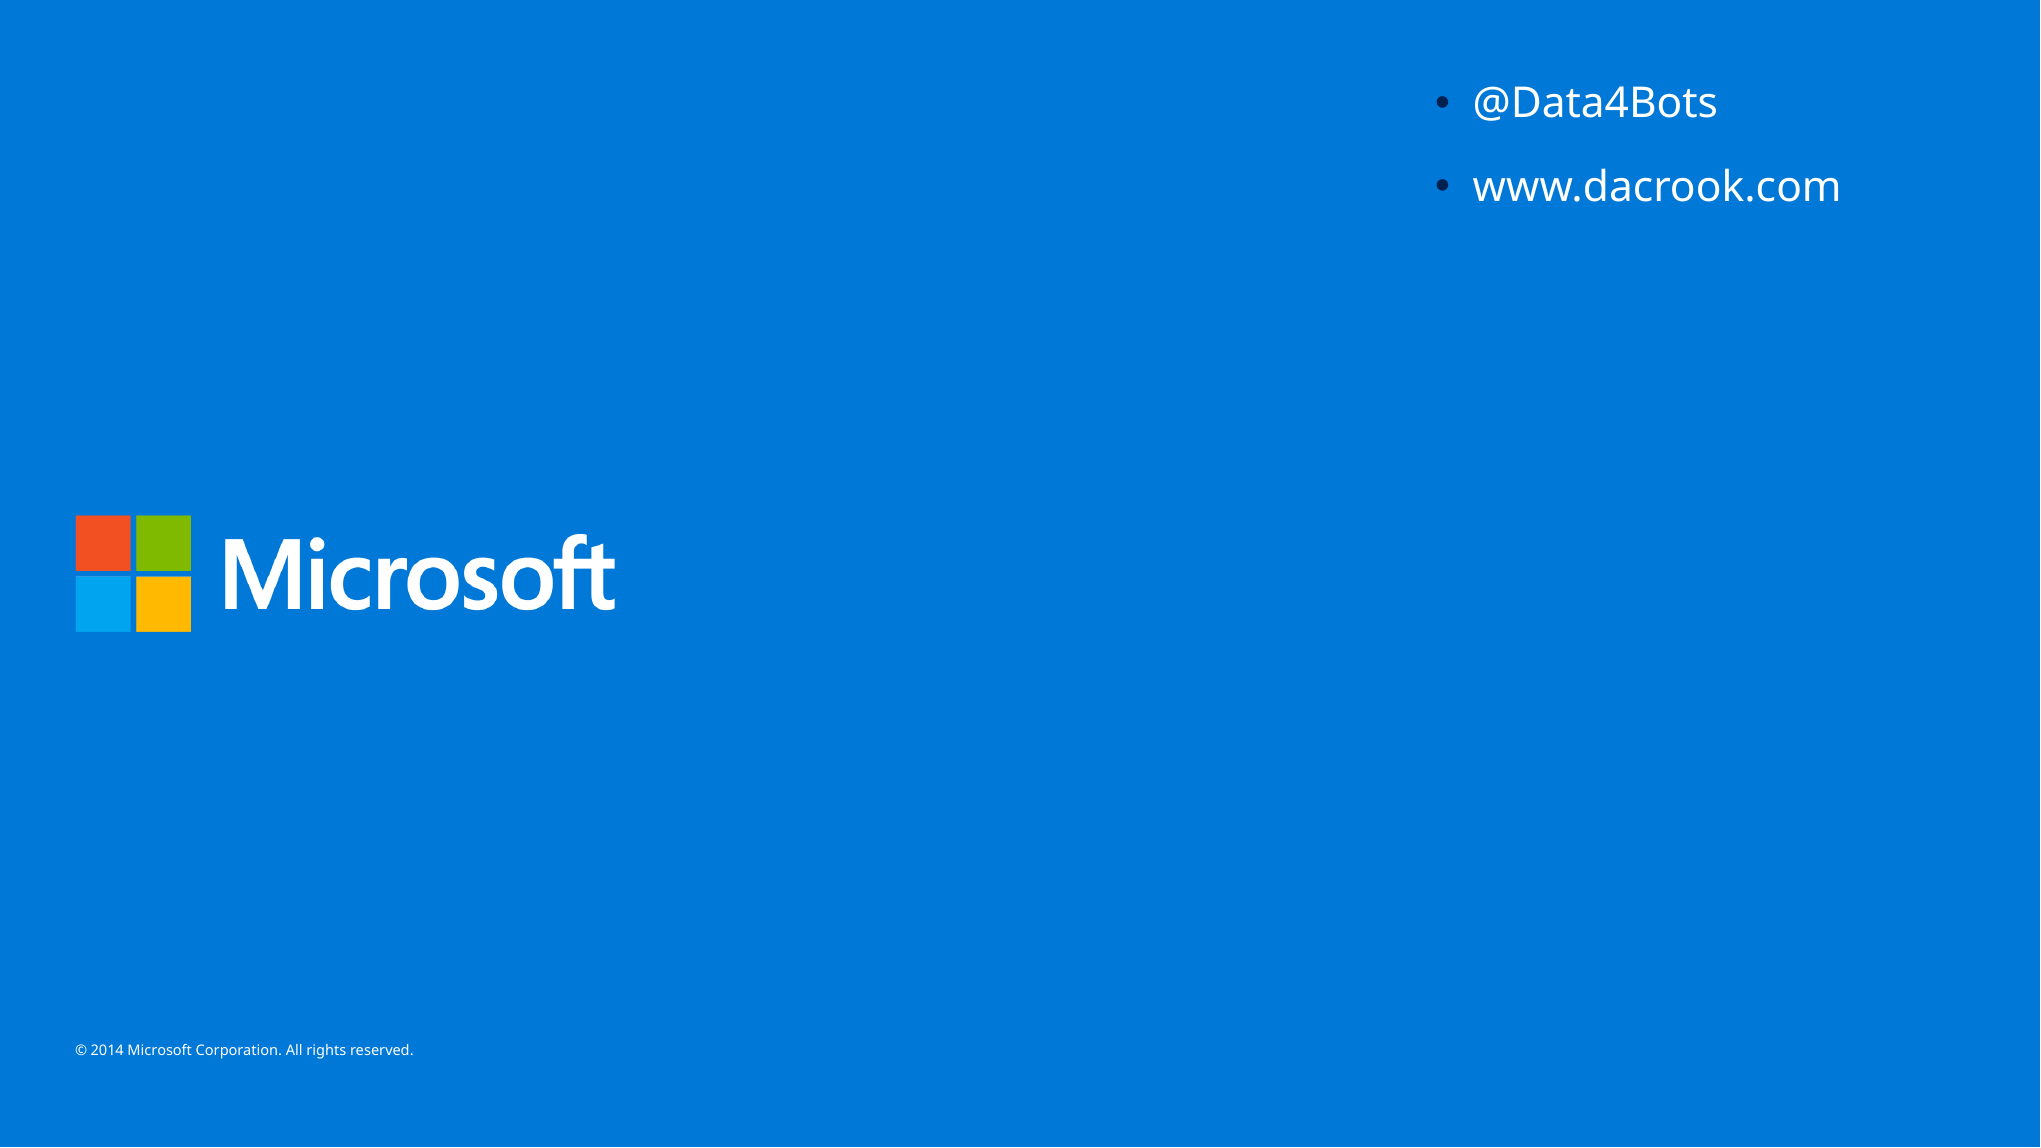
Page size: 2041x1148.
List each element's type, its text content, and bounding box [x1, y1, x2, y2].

picture [75, 515, 615, 632]
text_box @Data4Bots www.dacrook.com [1419, 73, 2041, 457]
